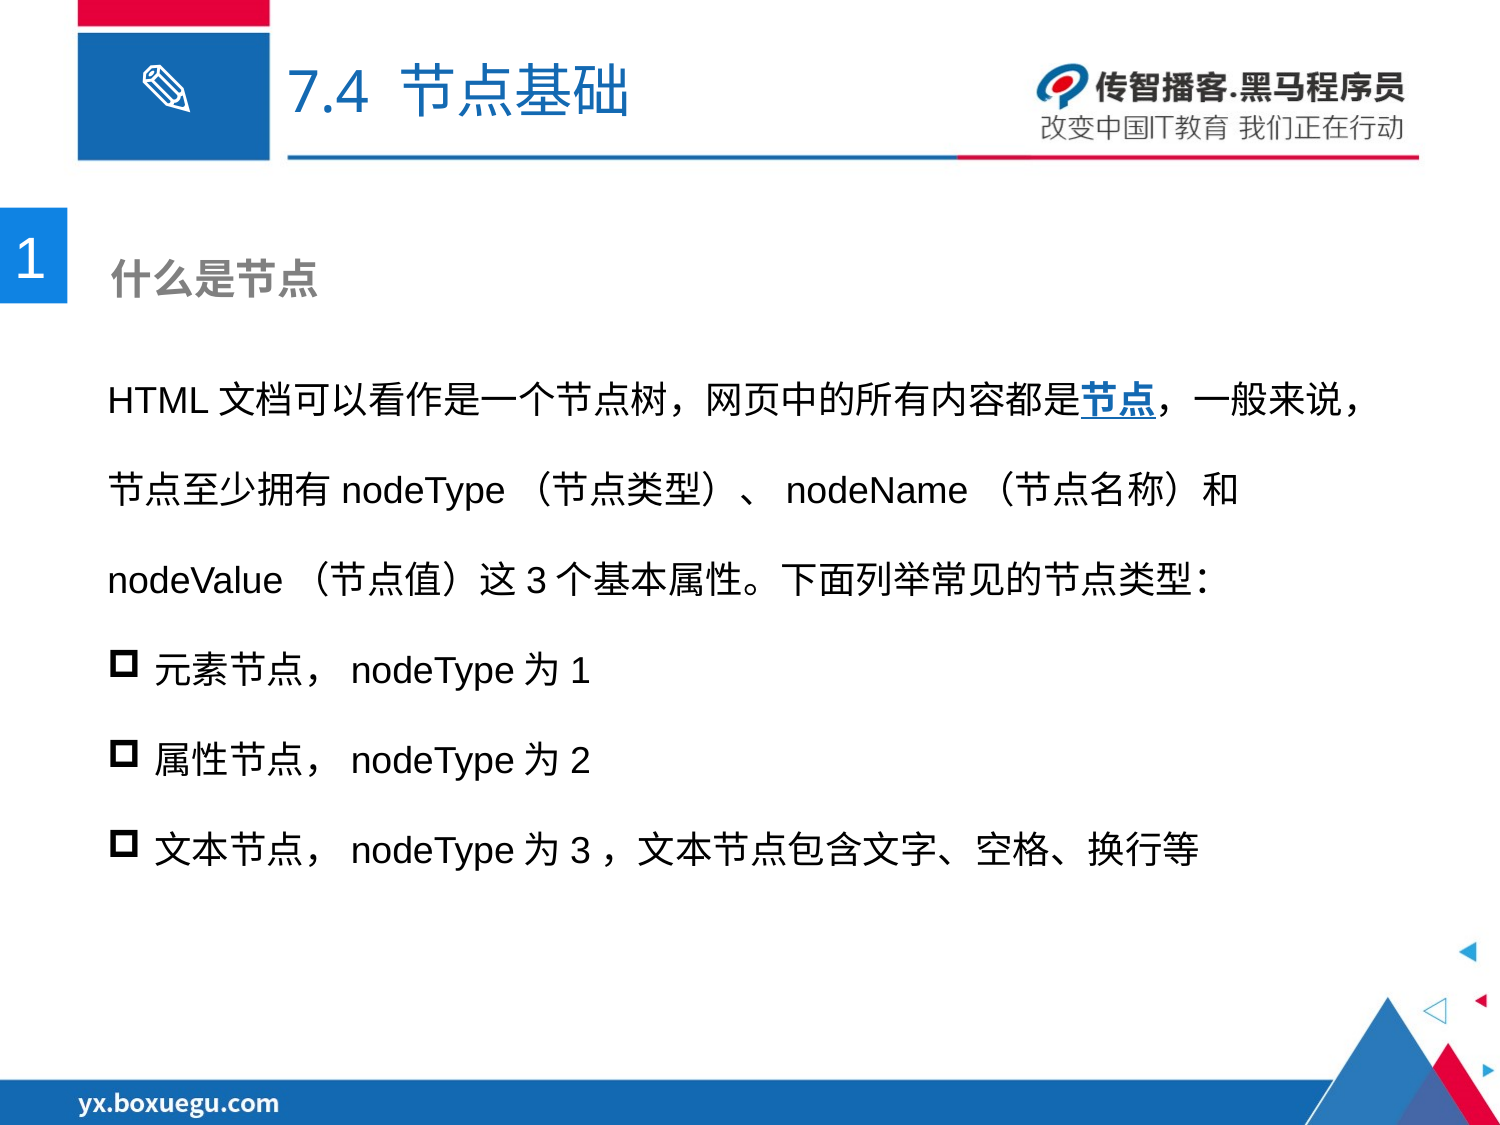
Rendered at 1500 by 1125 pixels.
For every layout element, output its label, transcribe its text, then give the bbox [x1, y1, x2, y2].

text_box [0, 207, 68, 304]
text_box 什么是节点 [70, 245, 842, 310]
title 7.4 节点基础 [271, 25, 1046, 153]
picture [0, 1, 1500, 1125]
text_box HTML文档可以看作是一个节点树，网页中的所有内容都是节点，一般来说，节点至少拥有nodeType（节点类型）、nodeName（节点名称）和nodeValue（节点值）这3个基本属性。下面列举常见的节点类型： 元素节点，nodeType为1 属性节点，nodeType为2 文本节点，nodeType为3，文本节点包含文字、空格、换行等 [92, 323, 1417, 879]
